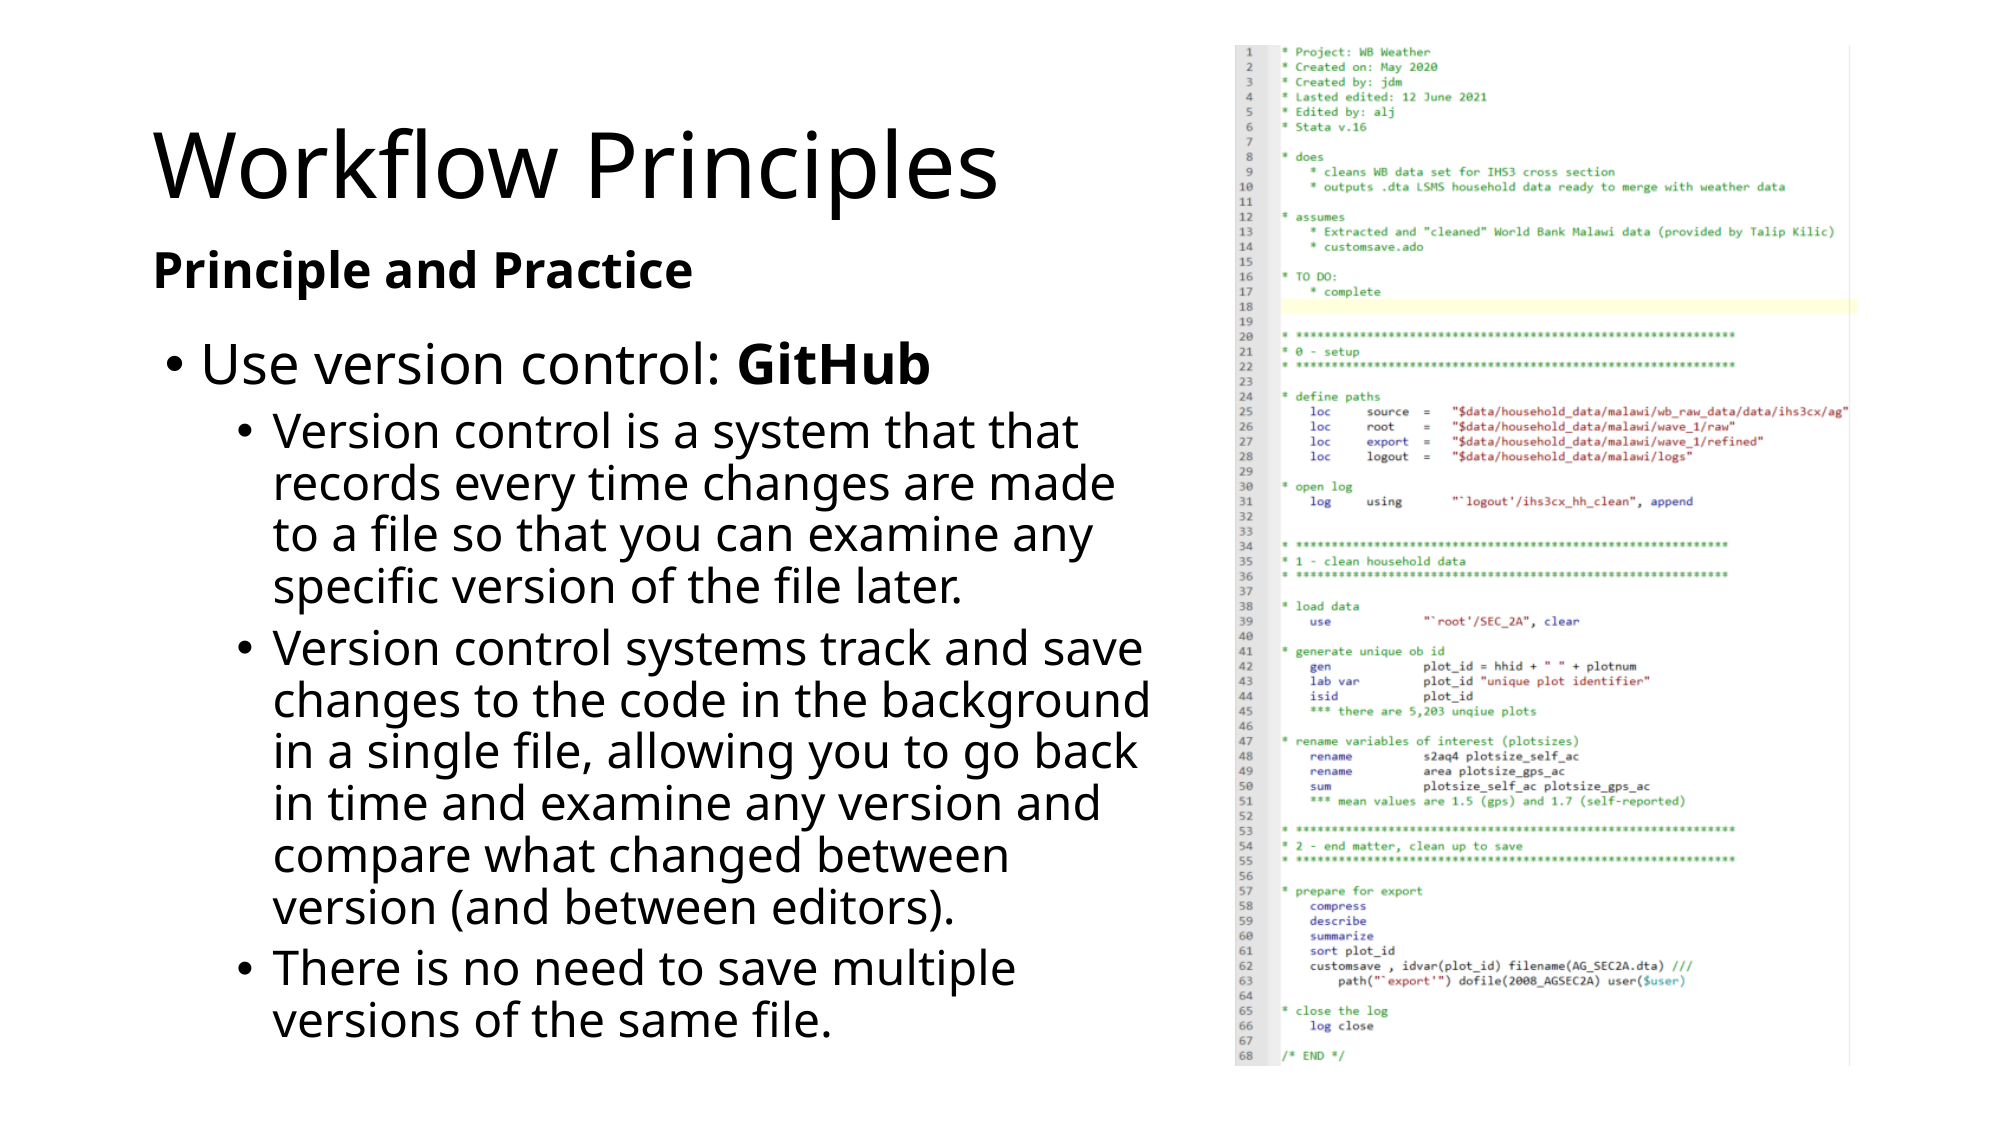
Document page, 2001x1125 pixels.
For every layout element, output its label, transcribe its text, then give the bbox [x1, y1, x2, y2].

list Use version control: GitHub Version control is a system that that records every time changes are made to a file so that you can examine any specific version of the file later. Version control systems track and save changes to the code in the background in a single file, allowing you to go back in time and examine any version and compare what changed between version (and between editors). There is no need to save multiple versions of the same file. [149, 329, 1174, 1096]
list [1235, 44, 2000, 1066]
title Workflow Principles [137, 59, 1235, 278]
list Principle and Practice [137, 213, 984, 308]
